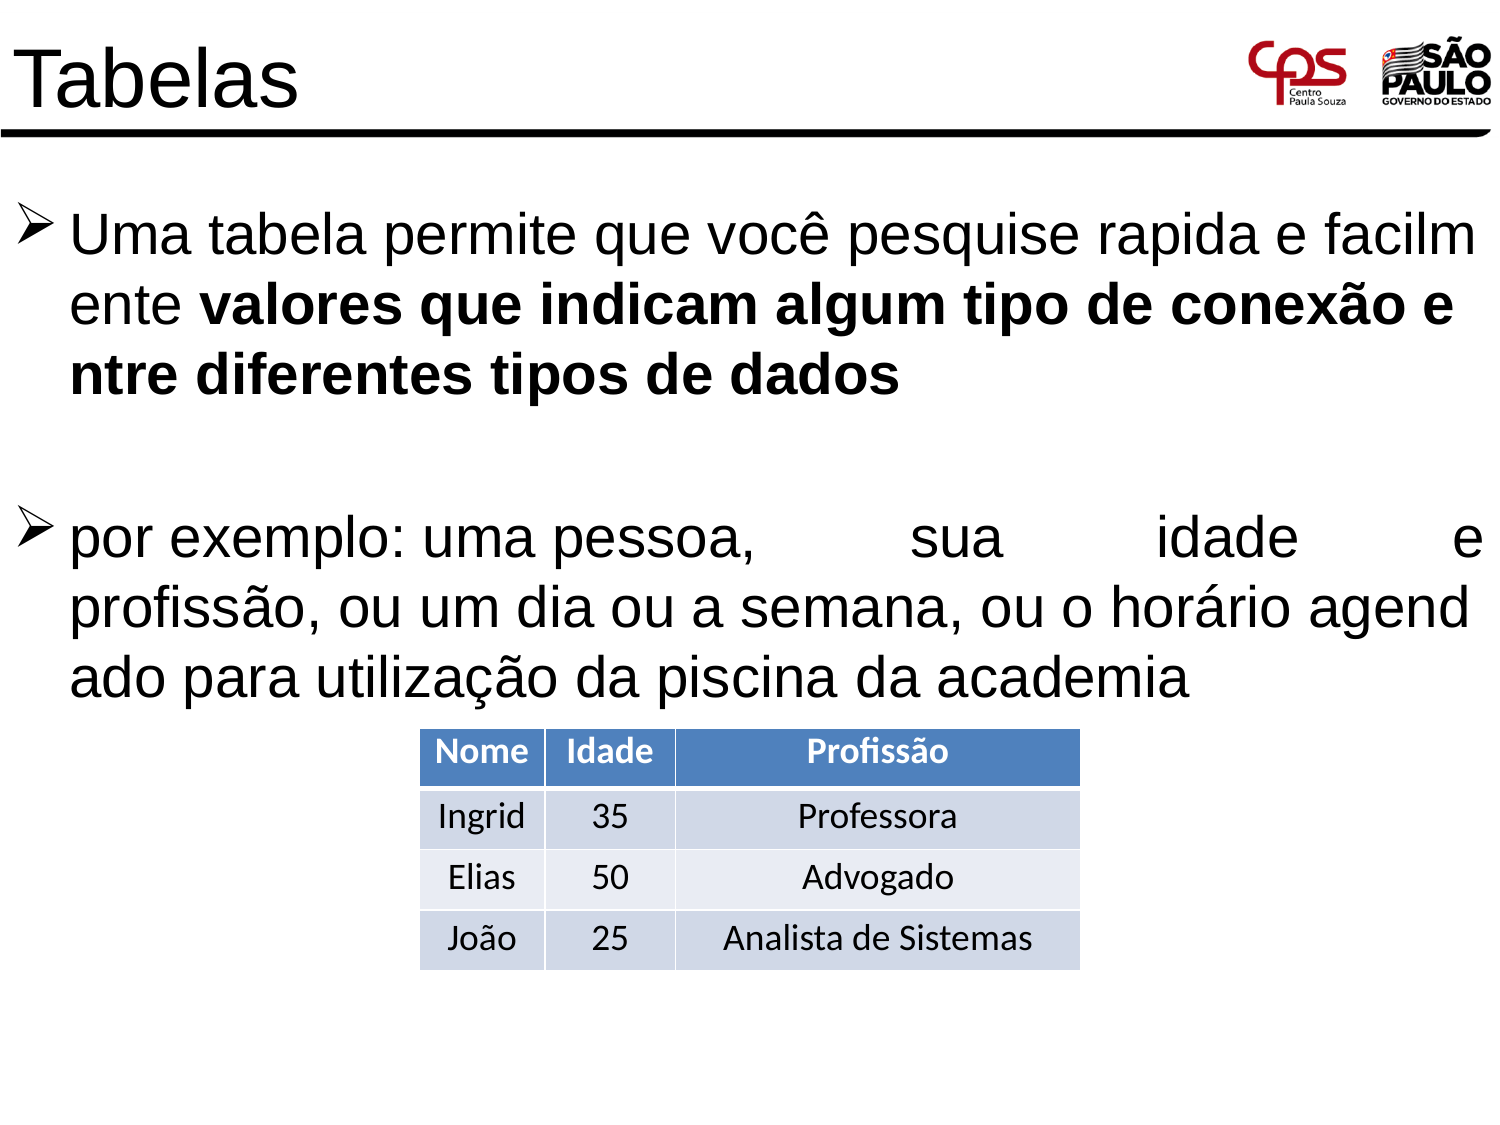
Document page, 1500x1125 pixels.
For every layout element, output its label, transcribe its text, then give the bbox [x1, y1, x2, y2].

table_cell João [420, 911, 544, 970]
table_cell Analista de Sistemas [676, 911, 1080, 970]
table_header Profissão [676, 729, 1080, 786]
table_header Idade [546, 729, 675, 786]
table_cell 35 [546, 791, 675, 849]
table_cell Advogado [676, 850, 1080, 909]
table_cell Elias [420, 850, 544, 909]
title Tabelas [0, 9, 1220, 119]
table_cell 25 [546, 911, 675, 970]
table_cell 50 [546, 850, 675, 909]
table_cell Ingrid [420, 791, 544, 849]
table_header Nome [420, 729, 544, 786]
list Uma tabela permite que você pesquise rapida e facilmente valores que indicam algum tipo de conexão entre diferentes tipos de dados​ por exemplo: uma pessoa, sua idade e profissão, ou um dia ou a semana, ou o horário agendado para utilização da piscina da academia​ [0, 188, 1500, 841]
picture [0, 0, 1499, 152]
table_cell Professora [676, 791, 1080, 849]
